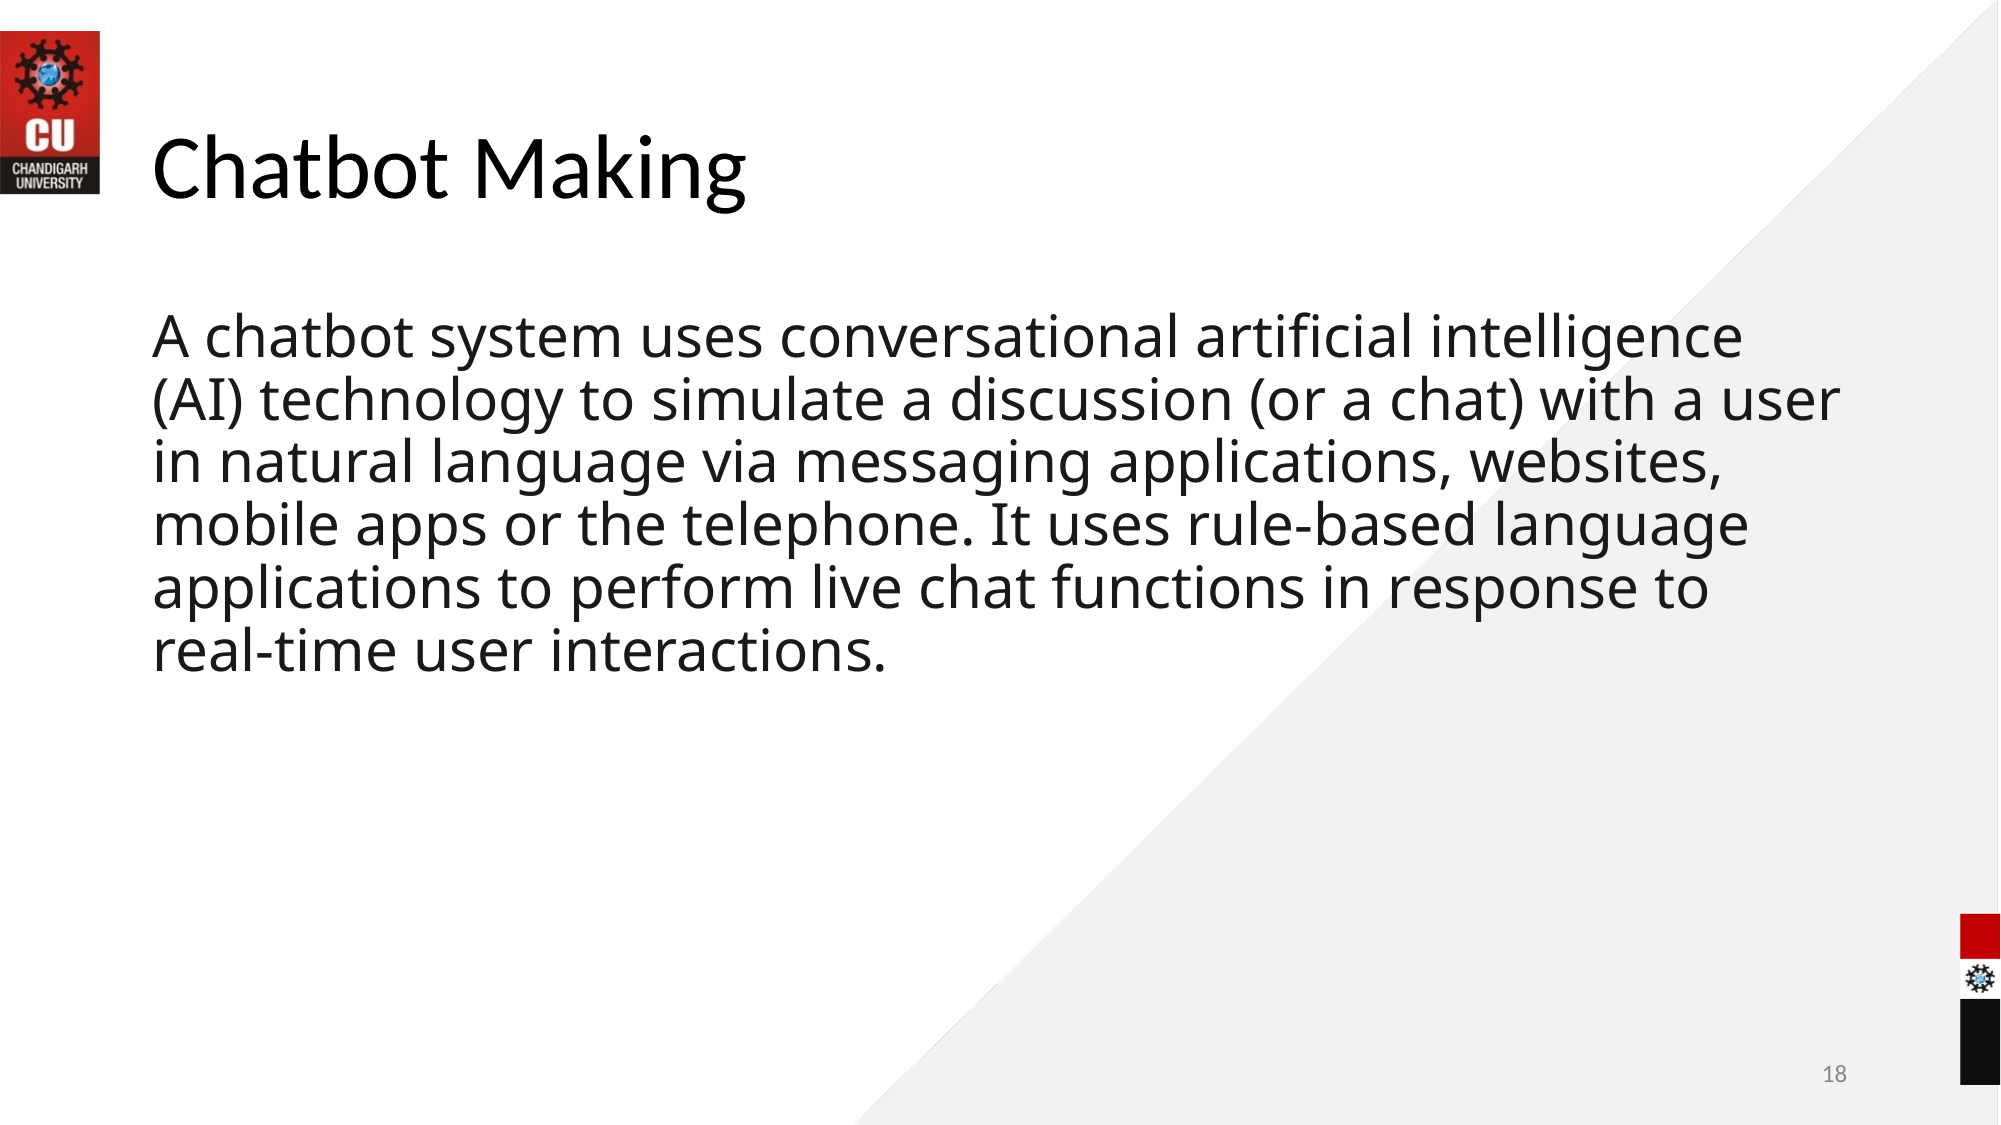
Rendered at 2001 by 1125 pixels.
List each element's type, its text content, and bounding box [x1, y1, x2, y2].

list A chatbot system uses conversational artificial intelligence (AI) technology to simulate a discussion (or a chat) with a user in natural language via messaging applications, websites, mobile apps or the telephone. It uses rule-based language applications to perform live chat functions in response to real-time user interactions. [137, 299, 1863, 1014]
slide_number 18 [1412, 1042, 1863, 1103]
title Chatbot Making [137, 59, 1863, 278]
picture [0, 0, 2001, 1125]
